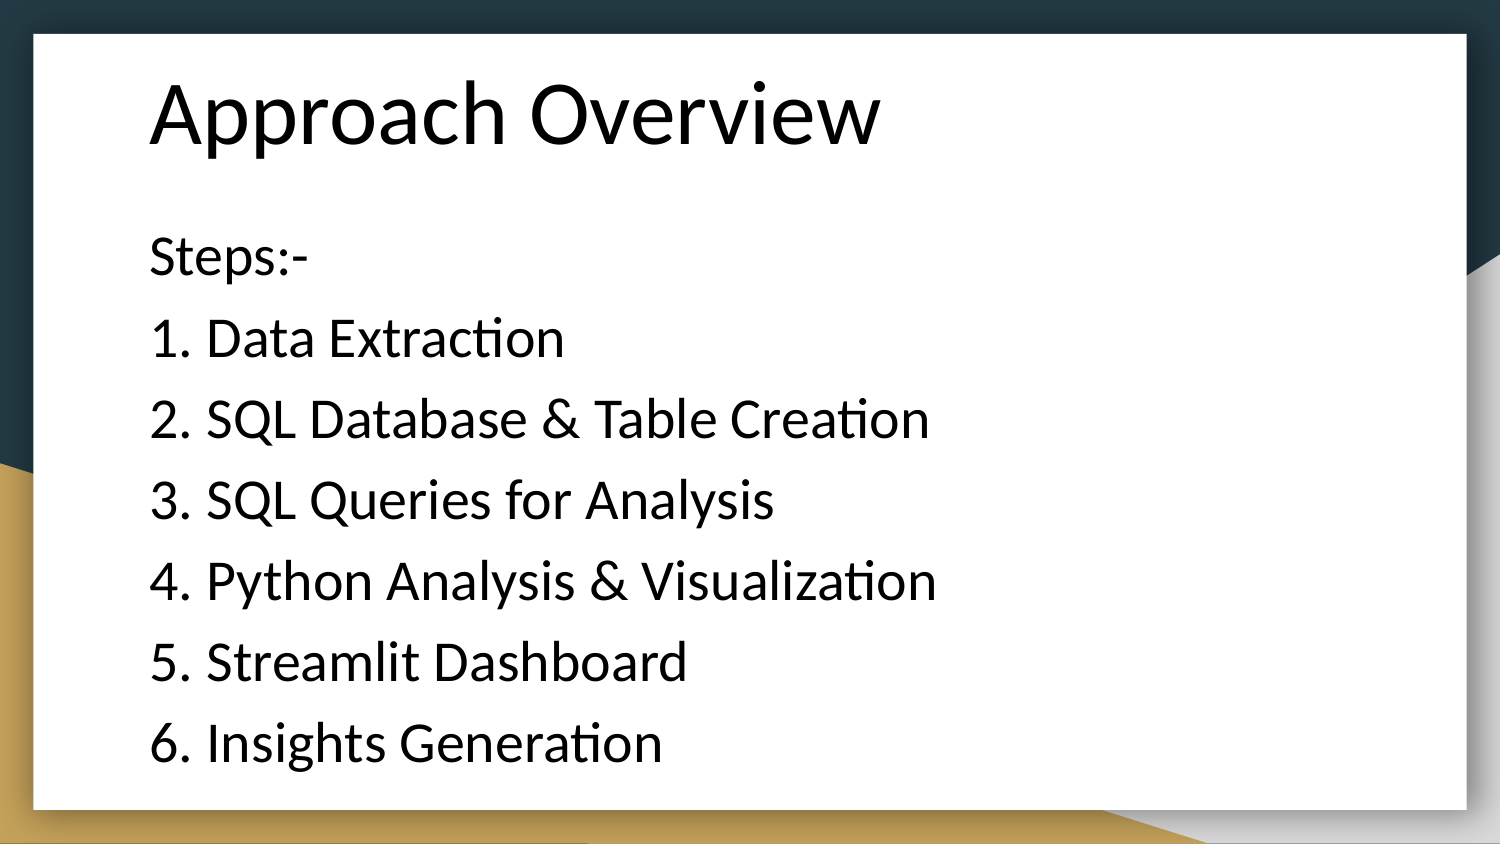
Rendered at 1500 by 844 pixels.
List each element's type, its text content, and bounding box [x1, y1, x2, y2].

title Approach Overview [134, 60, 1366, 208]
list Steps:- 1. Data Extraction 2. SQL Database & Table Creation 3. SQL Queries for Analysis 4. Python Analysis & Visualization 5. Streamlit Dashboard 6. Insights Generation [134, 208, 1366, 798]
